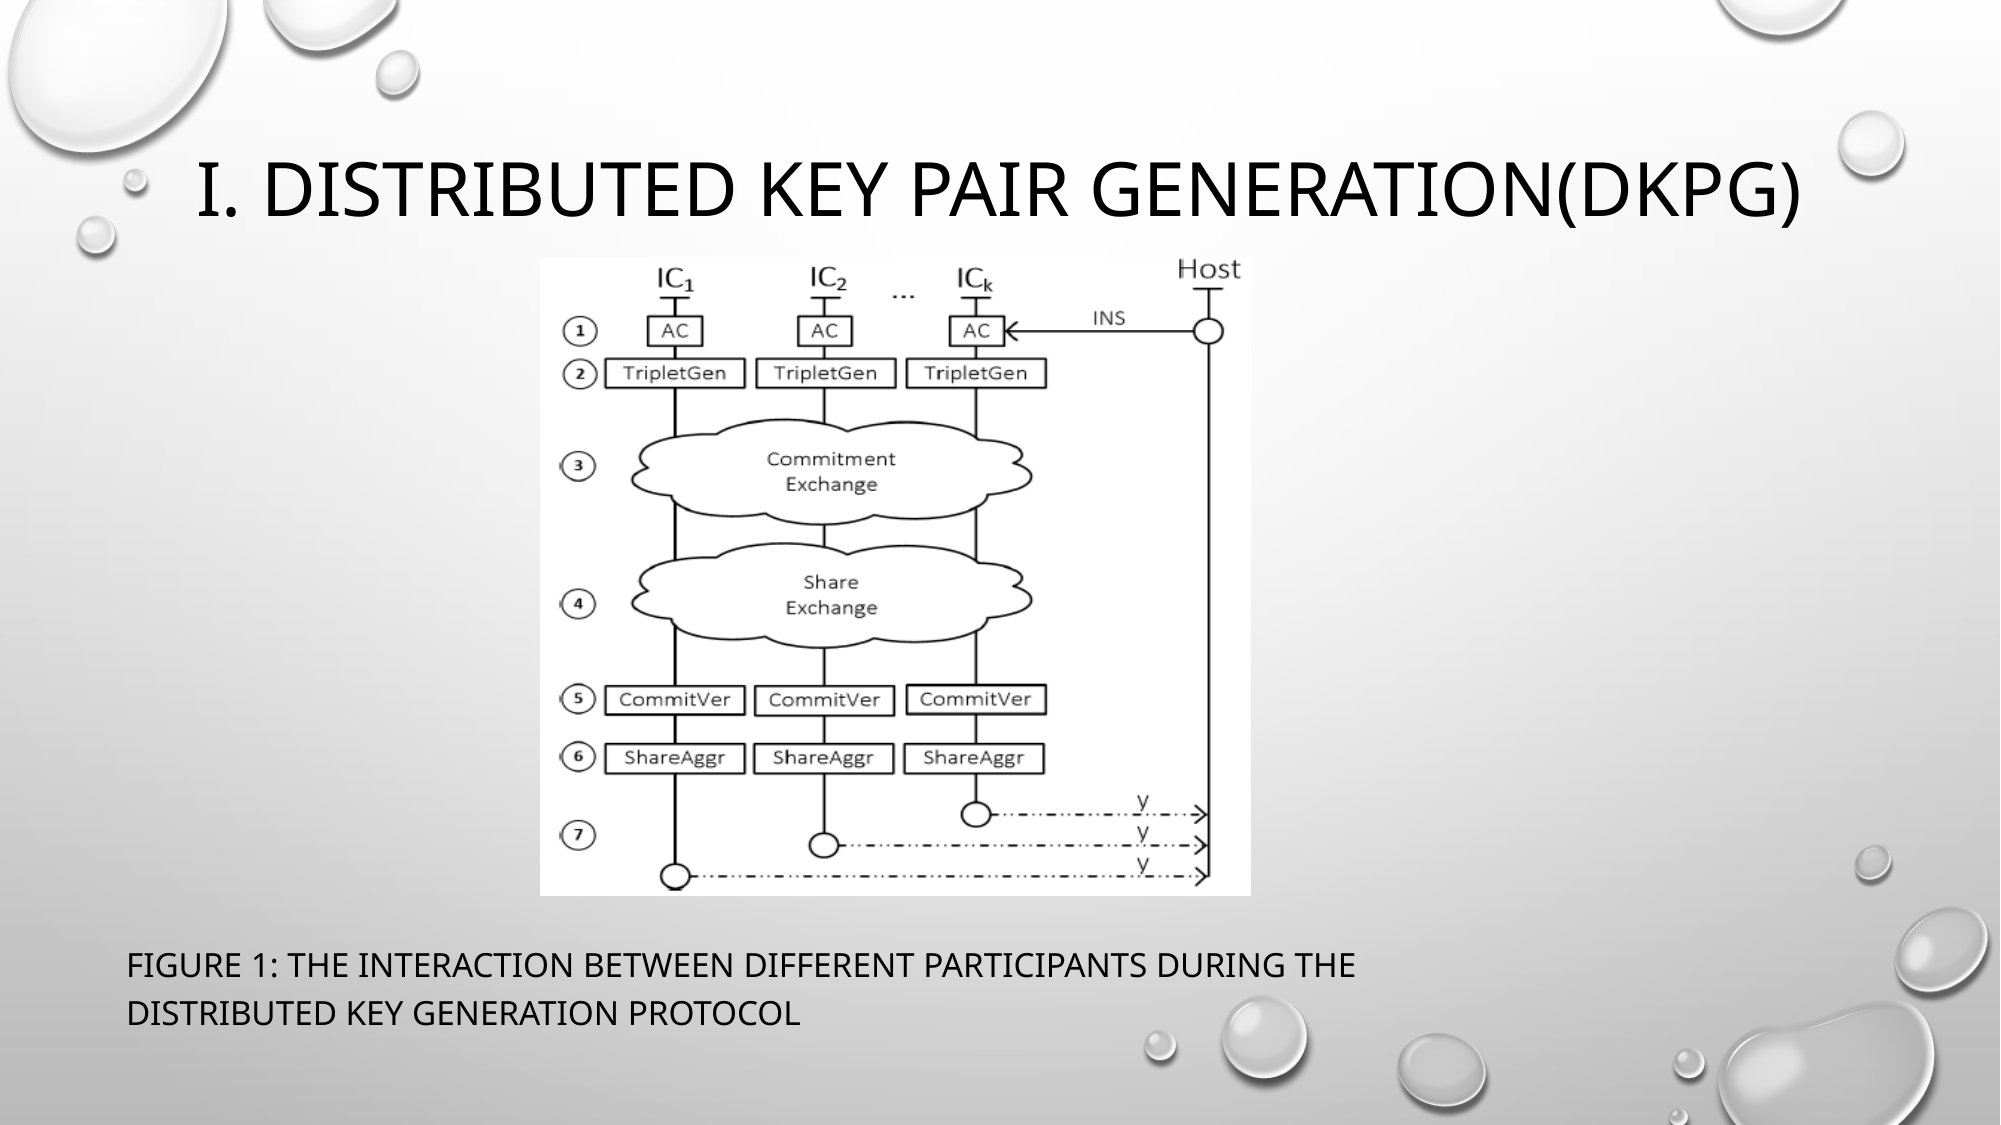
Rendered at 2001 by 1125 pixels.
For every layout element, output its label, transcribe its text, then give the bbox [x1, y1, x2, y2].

picture [0, 0, 2000, 1125]
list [539, 256, 1251, 896]
list Figure 1: The interaction between different participants during the Distributed Key Generation Protocol [111, 354, 1522, 1046]
title I. Distributed Key Pair Generation(DKPG) [149, 101, 1851, 364]
